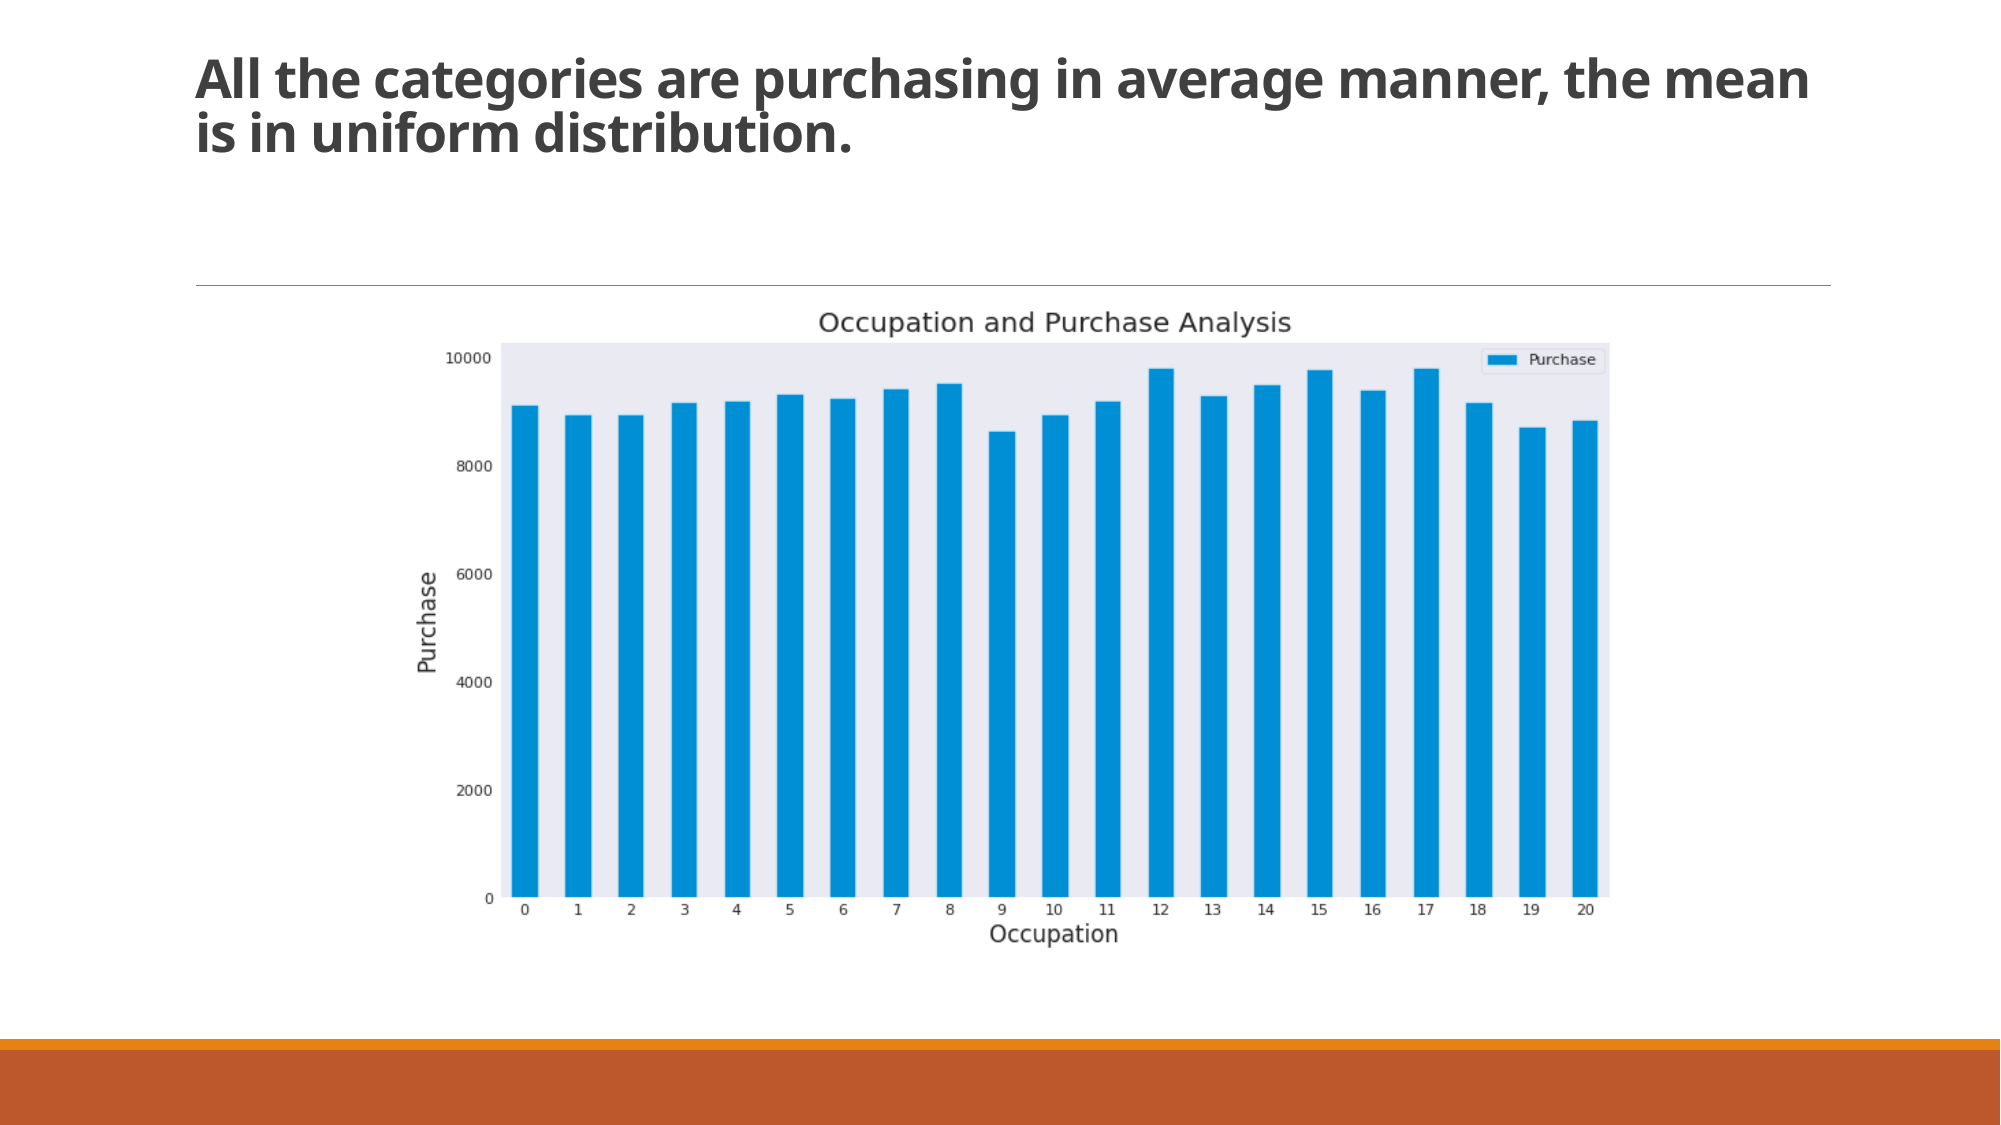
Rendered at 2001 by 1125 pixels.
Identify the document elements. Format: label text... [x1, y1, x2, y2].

title All the categories are purchasing in average manner, the mean is in uniform distribution. [180, 47, 1830, 285]
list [354, 302, 1656, 964]
